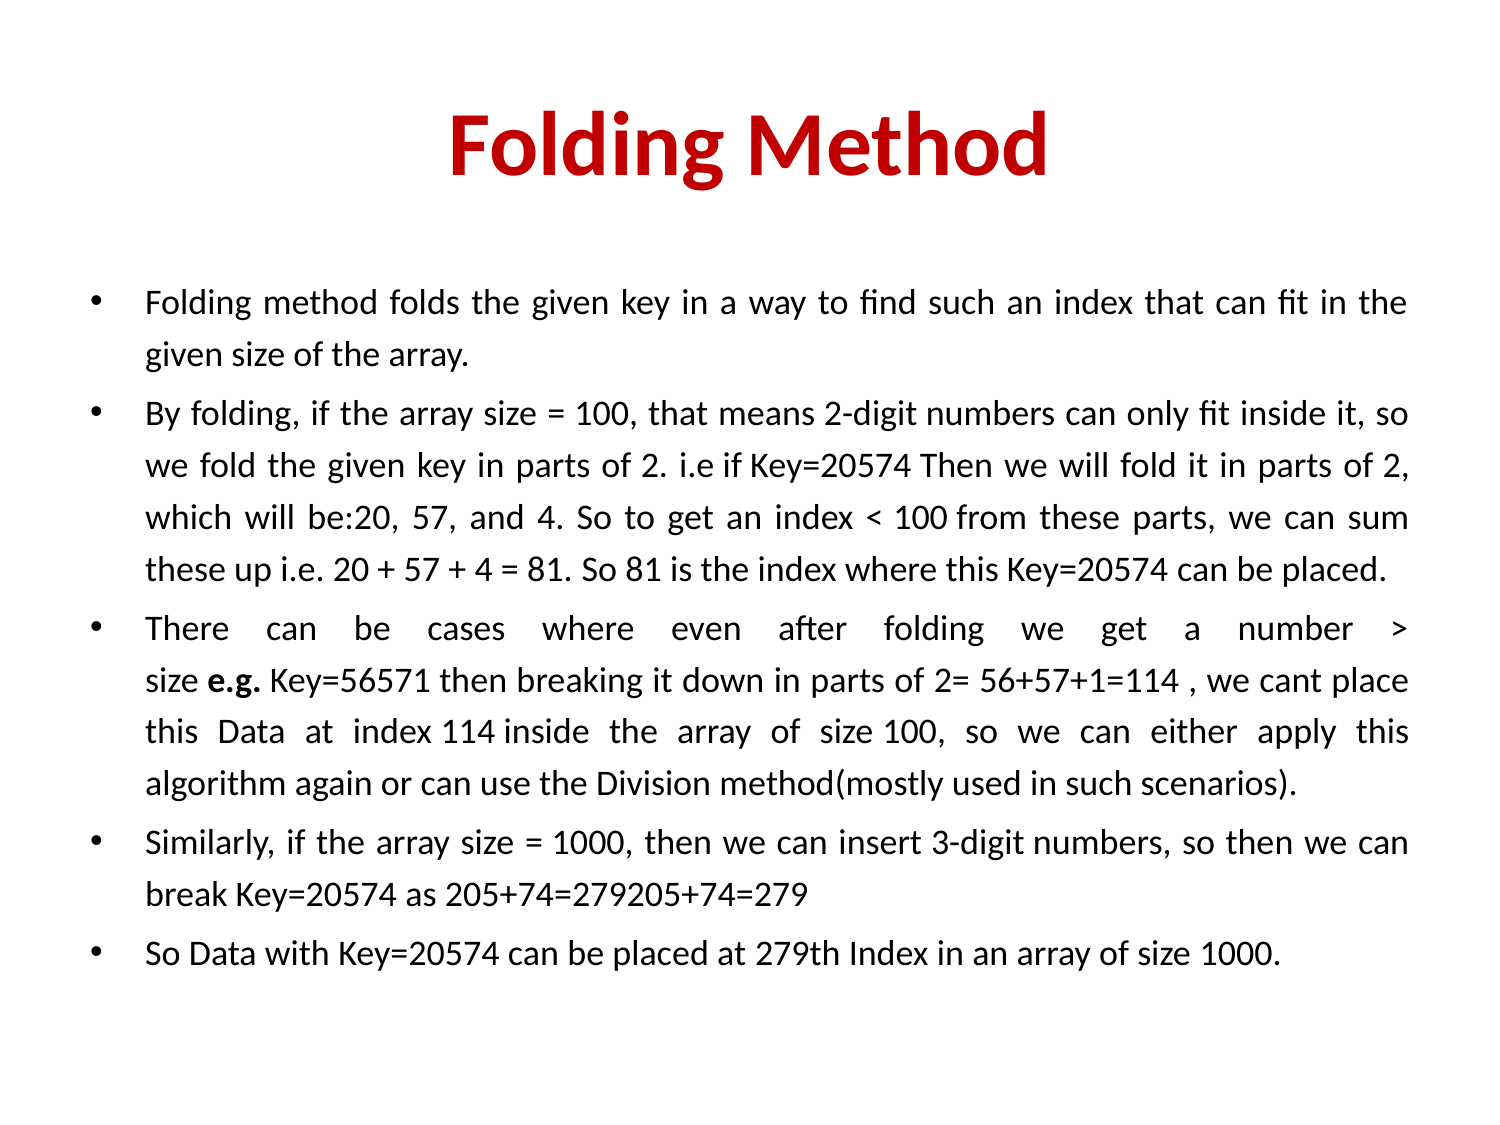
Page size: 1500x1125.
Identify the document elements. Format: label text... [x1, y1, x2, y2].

title Folding Method [75, 45, 1425, 233]
list Folding method folds the given key in a way to find such an index that can fit in the given size of the array. By folding, if the array size = 100, that means 2-digit numbers can only fit inside it, so we fold the given key in parts of 2. i.e if Key=20574 Then we will fold it in parts of 2, which will be:20, 57, and 4. So to get an index < 100 from these parts, we can sum these up i.e. 20 + 57 + 4 = 81. So 81 is the index where this Key=20574 can be placed. There can be cases where even after folding we get a number > size e.g. Key=56571 then breaking it down in parts of 2= 56+57+1=114 , we cant place this Data at index 114 inside the array of size 100, so we can either apply this algorithm again or can use the Division method(mostly used in such scenarios). Similarly, if the array size = 1000, then we can insert 3-digit numbers, so then we can break Key=20574 as 205+74=279205+74=279 So Data with Key=20574 can be placed at 279th Index in an array of size 1000. [75, 262, 1425, 1005]
